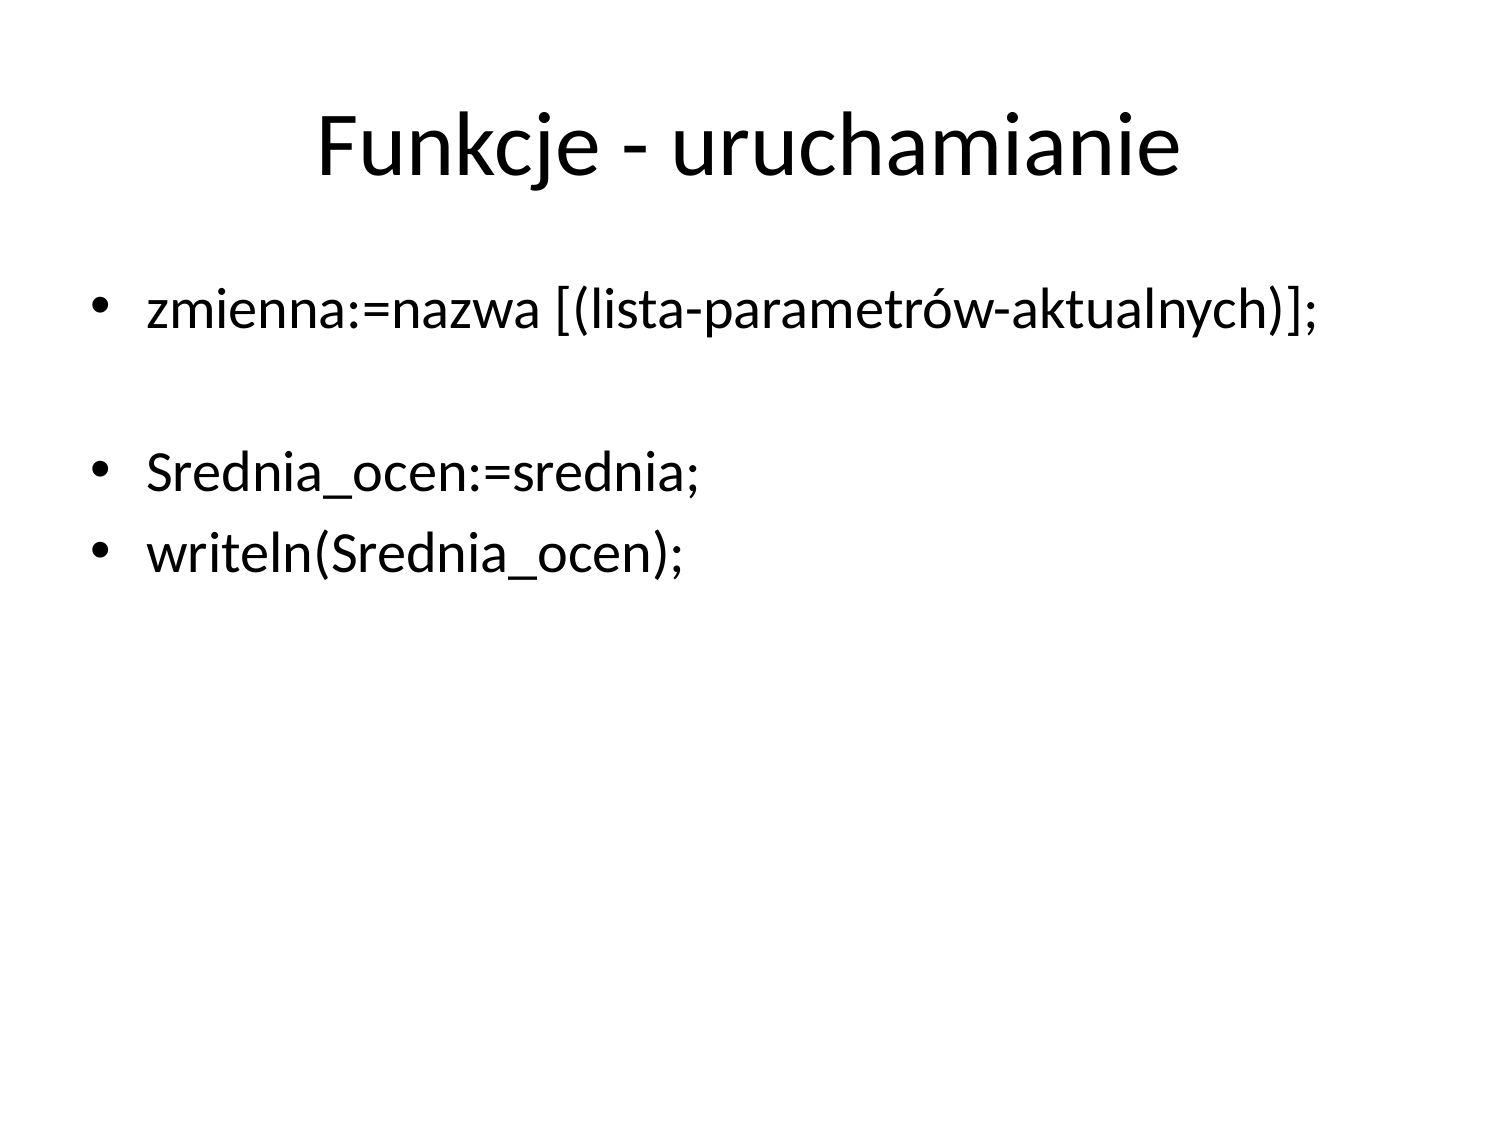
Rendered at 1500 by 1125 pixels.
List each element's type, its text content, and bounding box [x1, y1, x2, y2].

title Funkcje - uruchamianie [75, 45, 1425, 233]
list zmienna:=nazwa [(lista-parametrów-aktualnych)]; Srednia_ocen:=srednia; writeln(Srednia_ocen); [75, 262, 1425, 1005]
